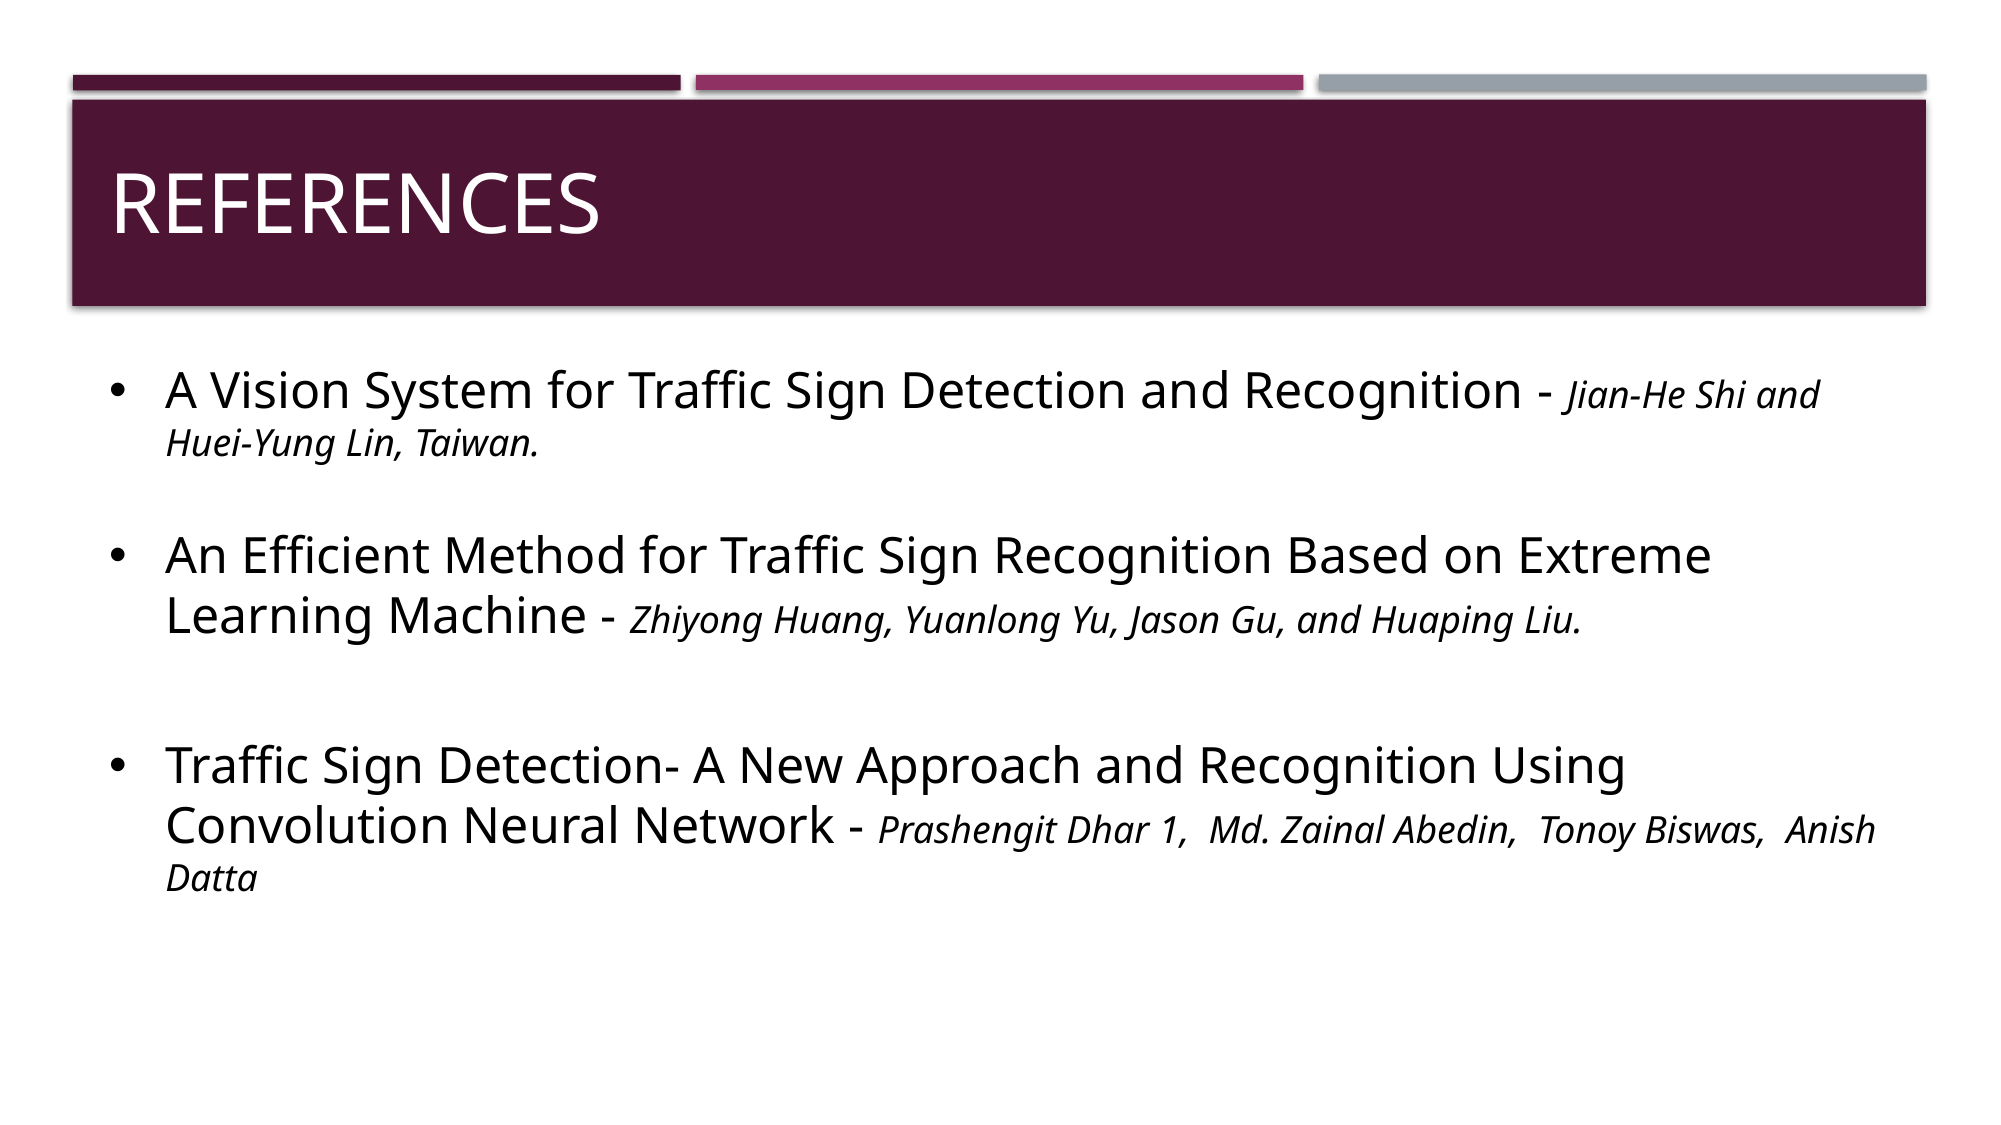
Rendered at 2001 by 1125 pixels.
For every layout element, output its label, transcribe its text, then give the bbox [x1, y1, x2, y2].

text_box A Vision System for Traffic Sign Detection and Recognition - Jian-He Shi and Huei-Yung Lin, Taiwan. An Efficient Method for Traffic Sign Recognition Based on Extreme Learning Machine - Zhiyong Huang, Yuanlong Yu, Jason Gu, and Huaping Liu. Traffic Sign Detection- A New Approach and Recognition Using Convolution Neural Network - Prashengit Dhar 1, Md. Zainal Abedin, Tonoy Biswas, Anish Datta [94, 351, 1904, 907]
title REFERENCES [94, 96, 1904, 259]
